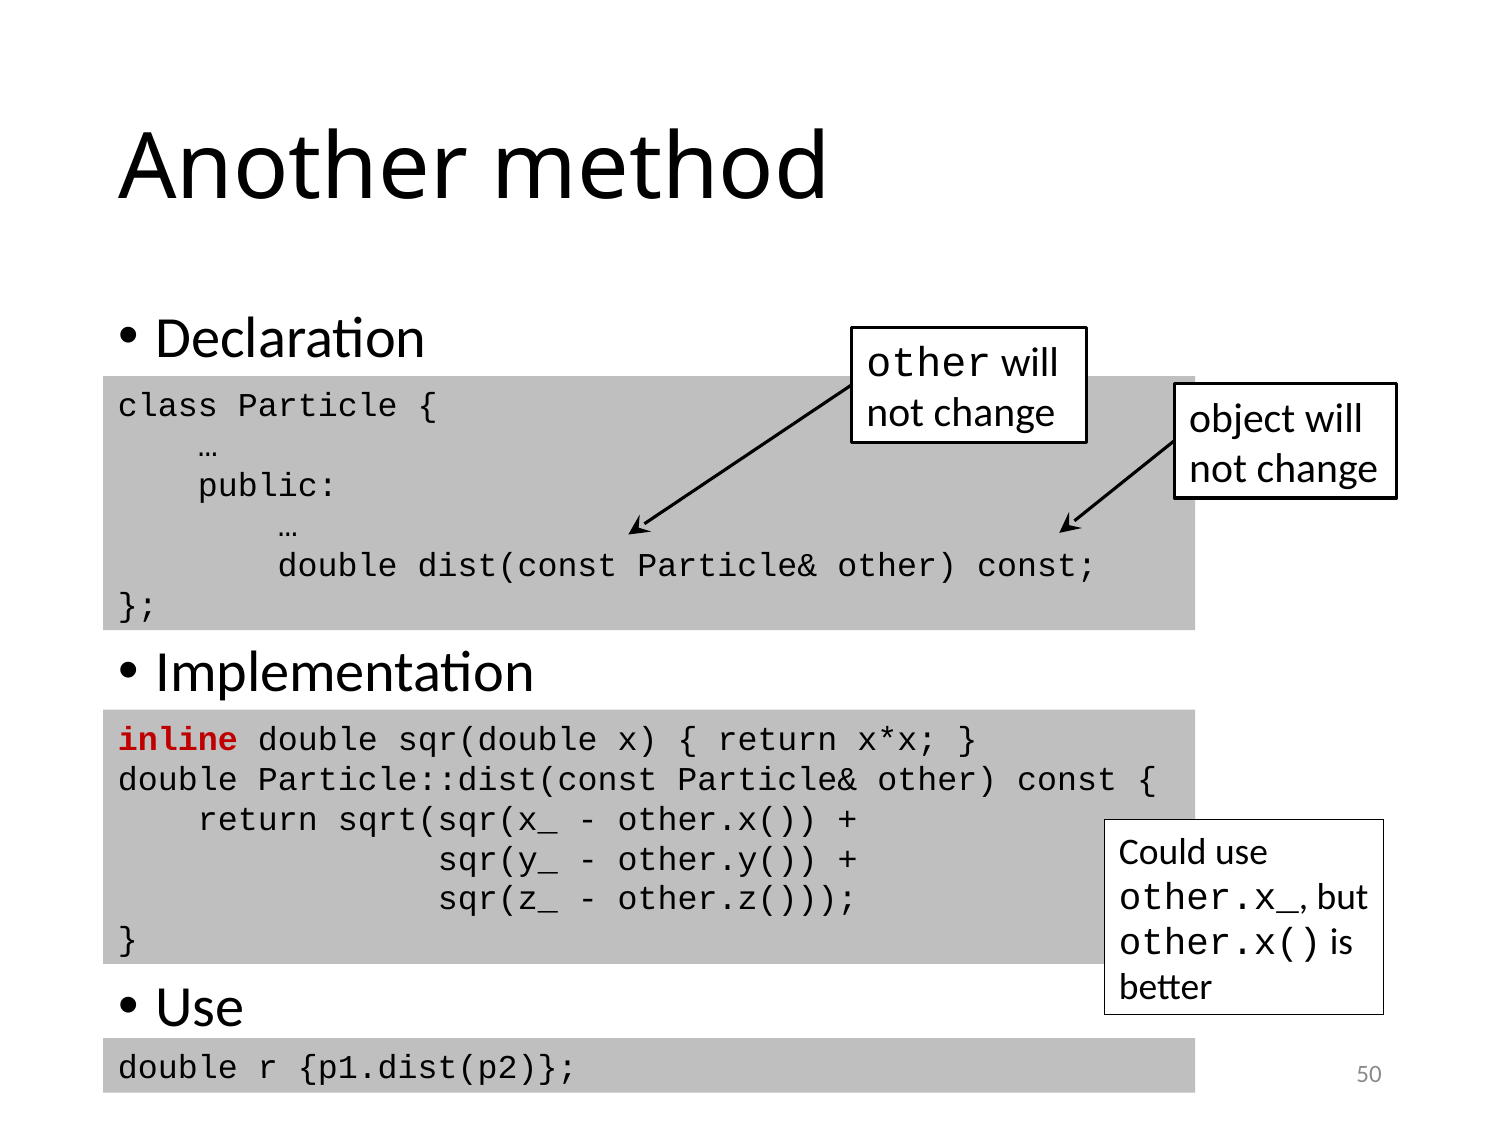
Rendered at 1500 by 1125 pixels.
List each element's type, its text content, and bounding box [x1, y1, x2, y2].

text_box inline double sqr(double x) { return x*x; } double Particle::dist(const Particle& other) const { return sqrt(sqr(x_ - other.x()) + sqr(y_ - other.y()) + sqr(z_ - other.z())); } [103, 709, 1196, 964]
text_box Could use other.x_, but other.x() is better [1104, 819, 1384, 1015]
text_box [1087, 383, 1397, 533]
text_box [628, 327, 1087, 535]
title Another method [103, 59, 1397, 278]
text_box double r {p1.dist(p2)}; [103, 1038, 1196, 1093]
list Declaration Implementation Use [103, 533, 1397, 1042]
slide_number 50 [1059, 1042, 1397, 1103]
text_box class Particle { … public: … double dist(const Particle& other) const; }; [103, 376, 1196, 631]
list Declaration Implementation Use [103, 299, 1397, 382]
